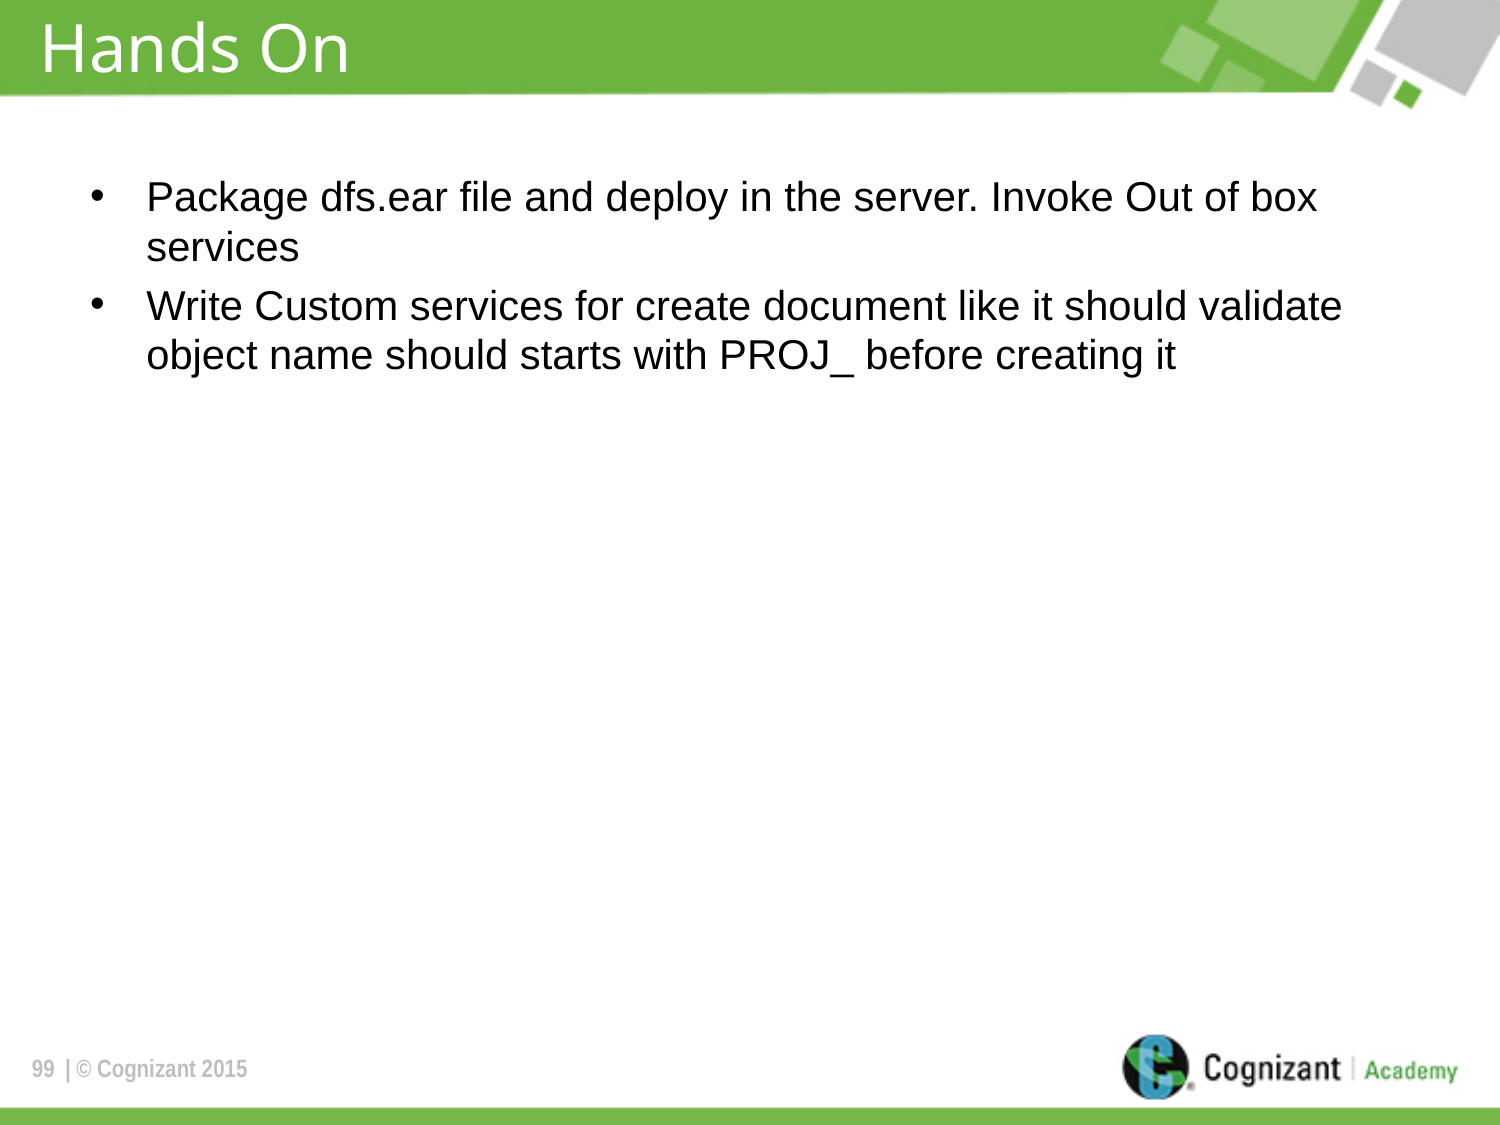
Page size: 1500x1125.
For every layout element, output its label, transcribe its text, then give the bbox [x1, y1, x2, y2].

slide_number 99 [16, 1037, 88, 1098]
title Hands On [24, 3, 1200, 88]
footer | © Cognizant 2015 [88, 1037, 275, 1098]
list Package dfs.ear file and deploy in the server. Invoke Out of box services Write Custom services for create document like it should validate object name should starts with PROJ_ before creating it [74, 162, 1426, 1006]
picture [0, 0, 1500, 1125]
